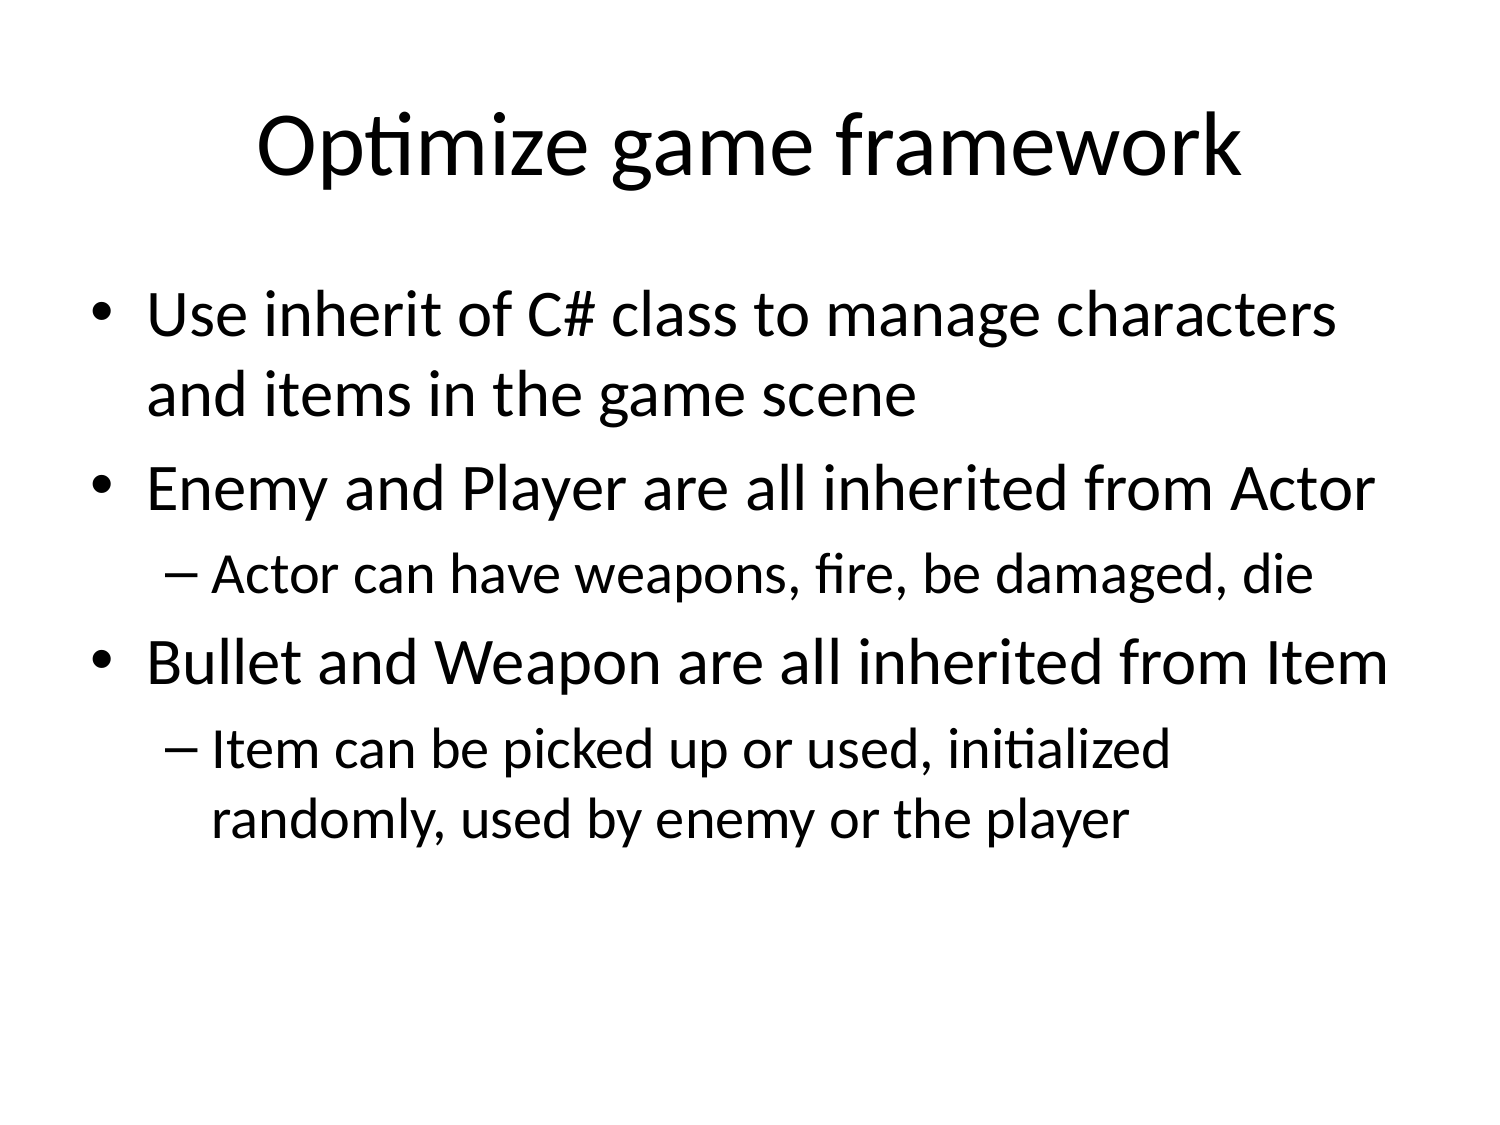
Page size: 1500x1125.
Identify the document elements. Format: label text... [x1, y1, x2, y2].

title Optimize game framework [75, 45, 1425, 233]
list Use inherit of C# class to manage characters and items in the game scene Enemy and Player are all inherited from Actor Actor can have weapons, fire, be damaged, die Bullet and Weapon are all inherited from Item Item can be picked up or used, initialized randomly, used by enemy or the player [75, 262, 1425, 1005]
